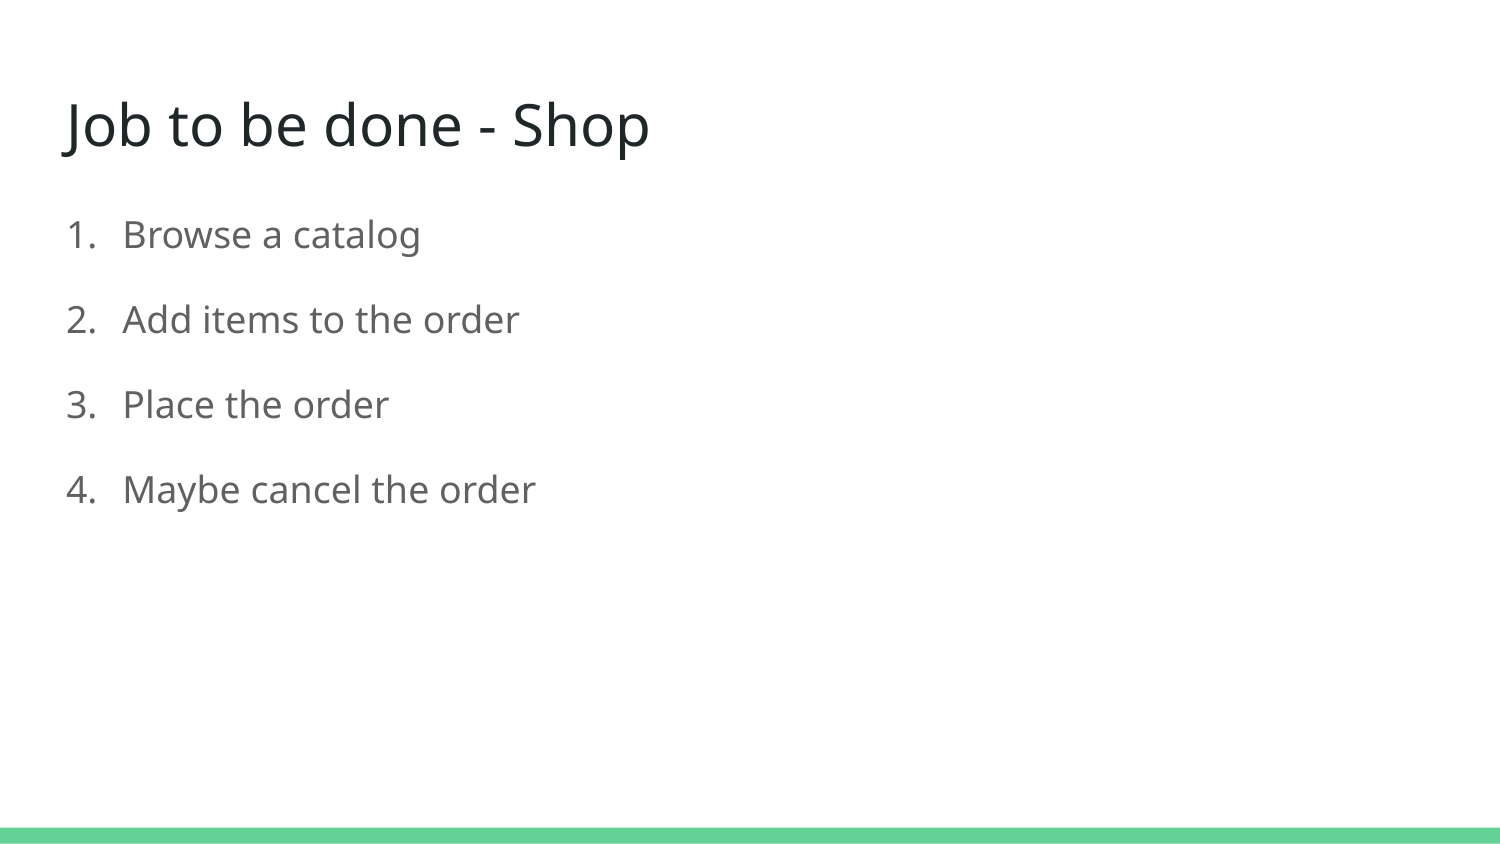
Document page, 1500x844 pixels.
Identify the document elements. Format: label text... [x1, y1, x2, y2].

list Browse a catalog Add items to the order Place the order Maybe cancel the order [51, 189, 1449, 750]
title Job to be done - Shop [51, 72, 1449, 167]
